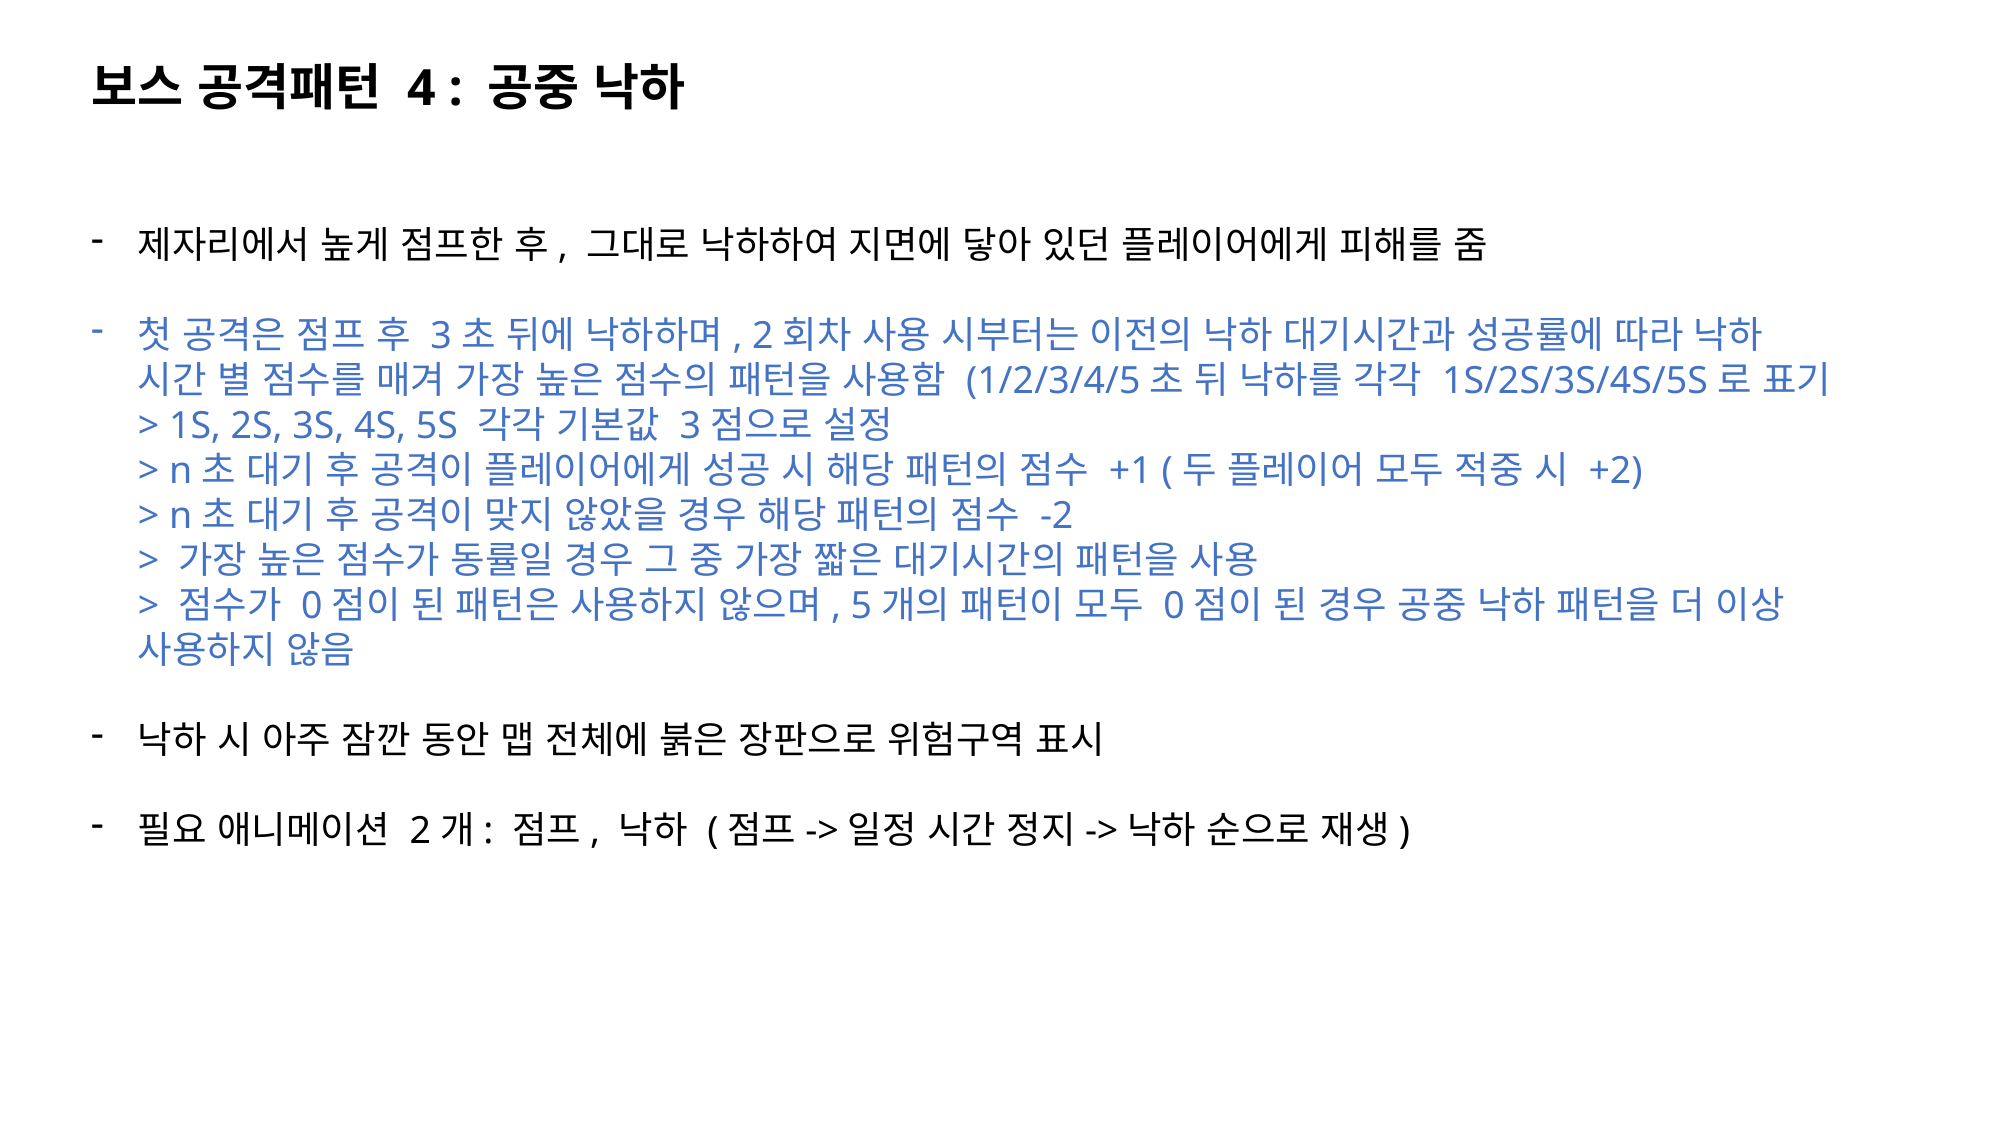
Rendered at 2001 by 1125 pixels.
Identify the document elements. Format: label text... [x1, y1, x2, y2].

text_box 제자리에서 높게 점프한 후, 그대로 낙하하여 지면에 닿아 있던 플레이어에게 피해를 줌 첫 공격은 점프 후 3초 뒤에 낙하하며, 2회차 사용 시부터는 이전의 낙하 대기시간과 성공률에 따라 낙하 시간 별 점수를 매겨 가장 높은 점수의 패턴을 사용함 (1/2/3/4/5초 뒤 낙하를 각각 1S/2S/3S/4S/5S로 표기 > 1S, 2S, 3S, 4S, 5S 각각 기본값 3점으로 설정 > n초 대기 후 공격이 플레이어에게 성공 시 해당 패턴의 점수 +1 (두 플레이어 모두 적중 시 +2) > n초 대기 후 공격이 맞지 않았을 경우 해당 패턴의 점수 -2 > 가장 높은 점수가 동률일 경우 그 중 가장 짧은 대기시간의 패턴을 사용 > 점수가 0점이 된 패턴은 사용하지 않으며, 5개의 패턴이 모두 0점이 된 경우 공중 낙하 패턴을 더 이상 사용하지 않음 낙하 시 아주 잠깐 동안 맵 전체에 붉은 장판으로 위험구역 표시 필요 애니메이션 2개: 점프, 낙하 (점프->일정 시간 정지->낙하 순으로 재생) [76, 214, 1858, 859]
text_box 보스 공격패턴 4 : 공중 낙하 [76, 48, 1148, 123]
